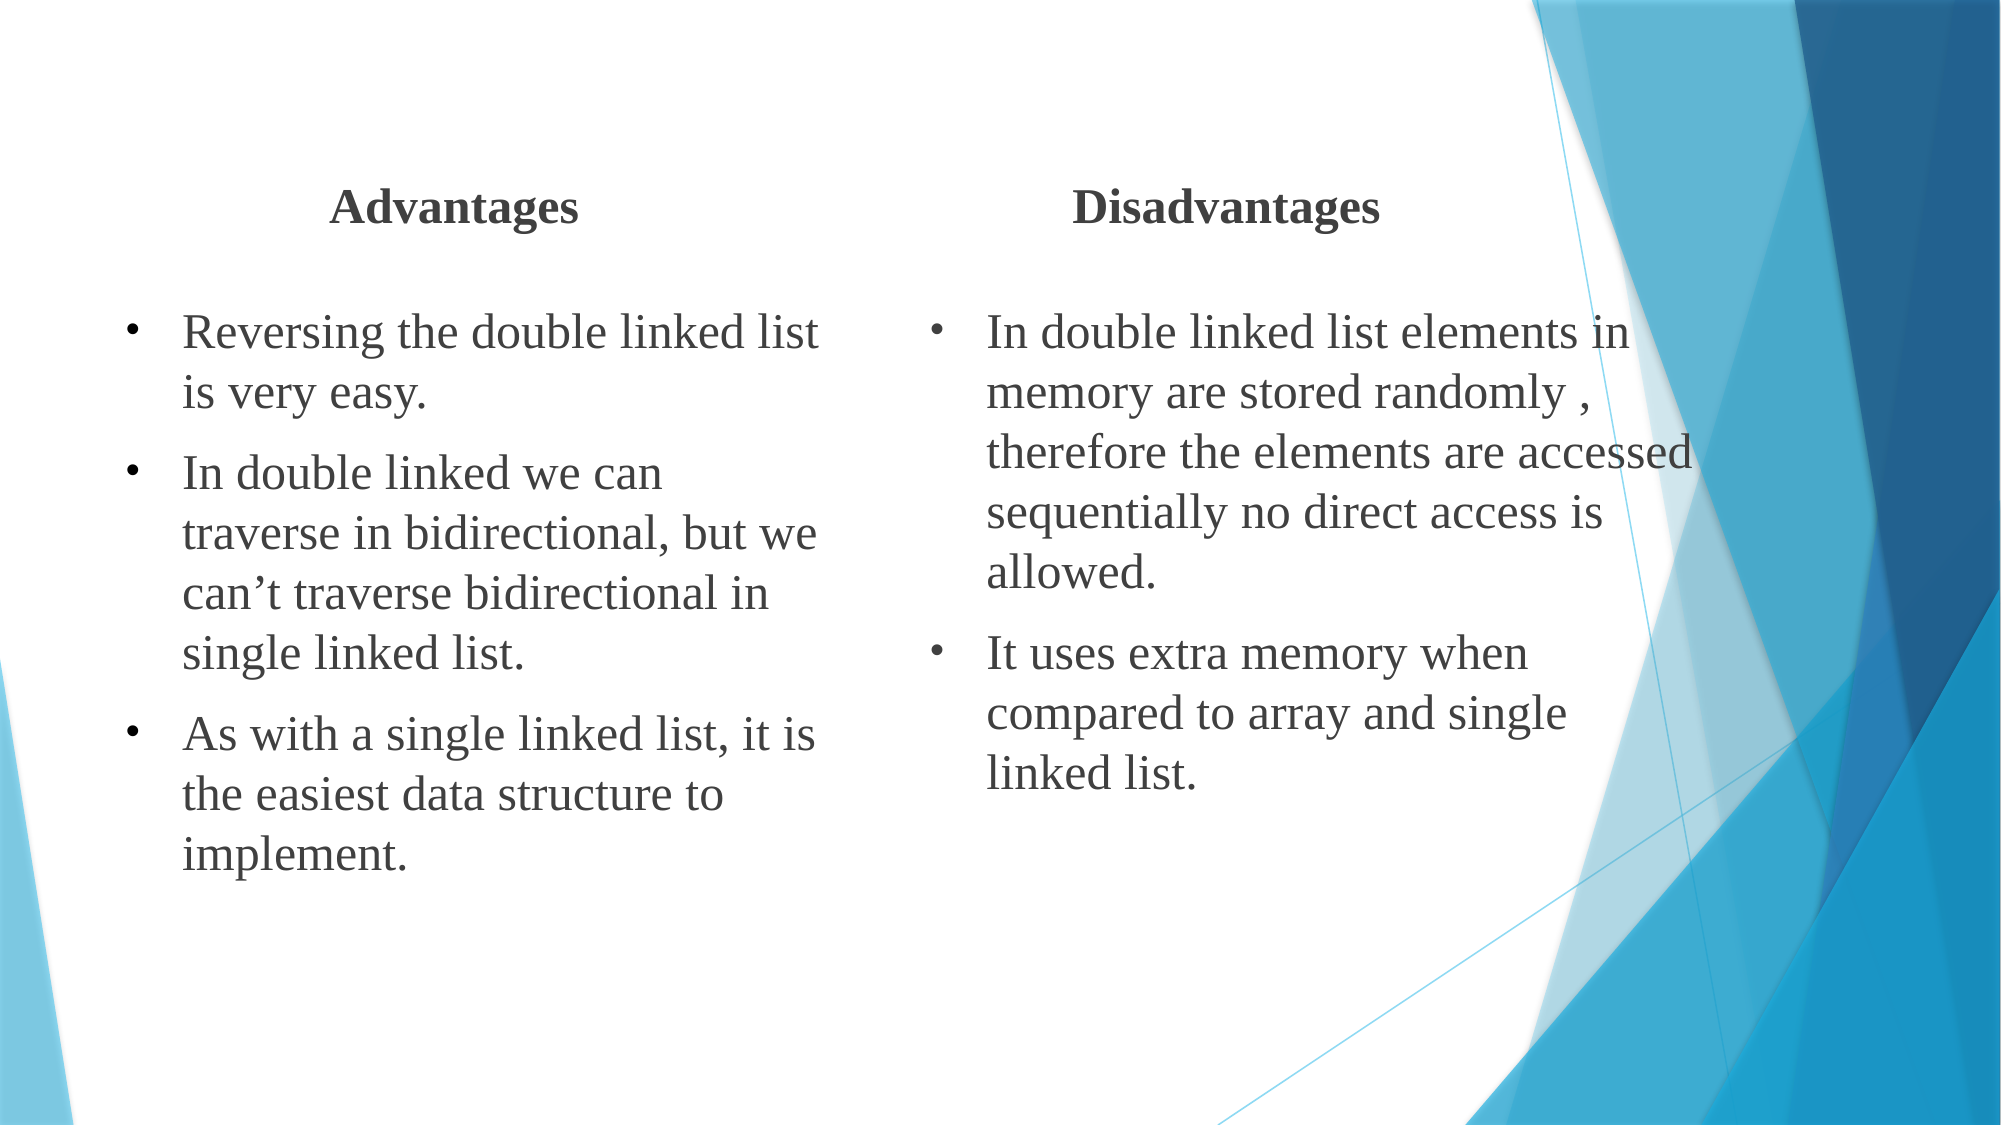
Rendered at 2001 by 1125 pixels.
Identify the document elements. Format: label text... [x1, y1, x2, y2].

list Reversing the double linked list is very easy. In double linked we can traverse in bidirectional, but we can’t traverse bidirectional in single linked list. As with a single linked list, it is the easiest data structure to implement. [110, 291, 836, 992]
list In double linked list elements in memory are stored randomly , therefore the elements are accessed sequentially no direct access is allowed. It uses extra memory when compared to array and single linked list. [915, 291, 1714, 915]
list Disadvantages [931, 102, 1522, 242]
list Advantages [110, 133, 798, 242]
